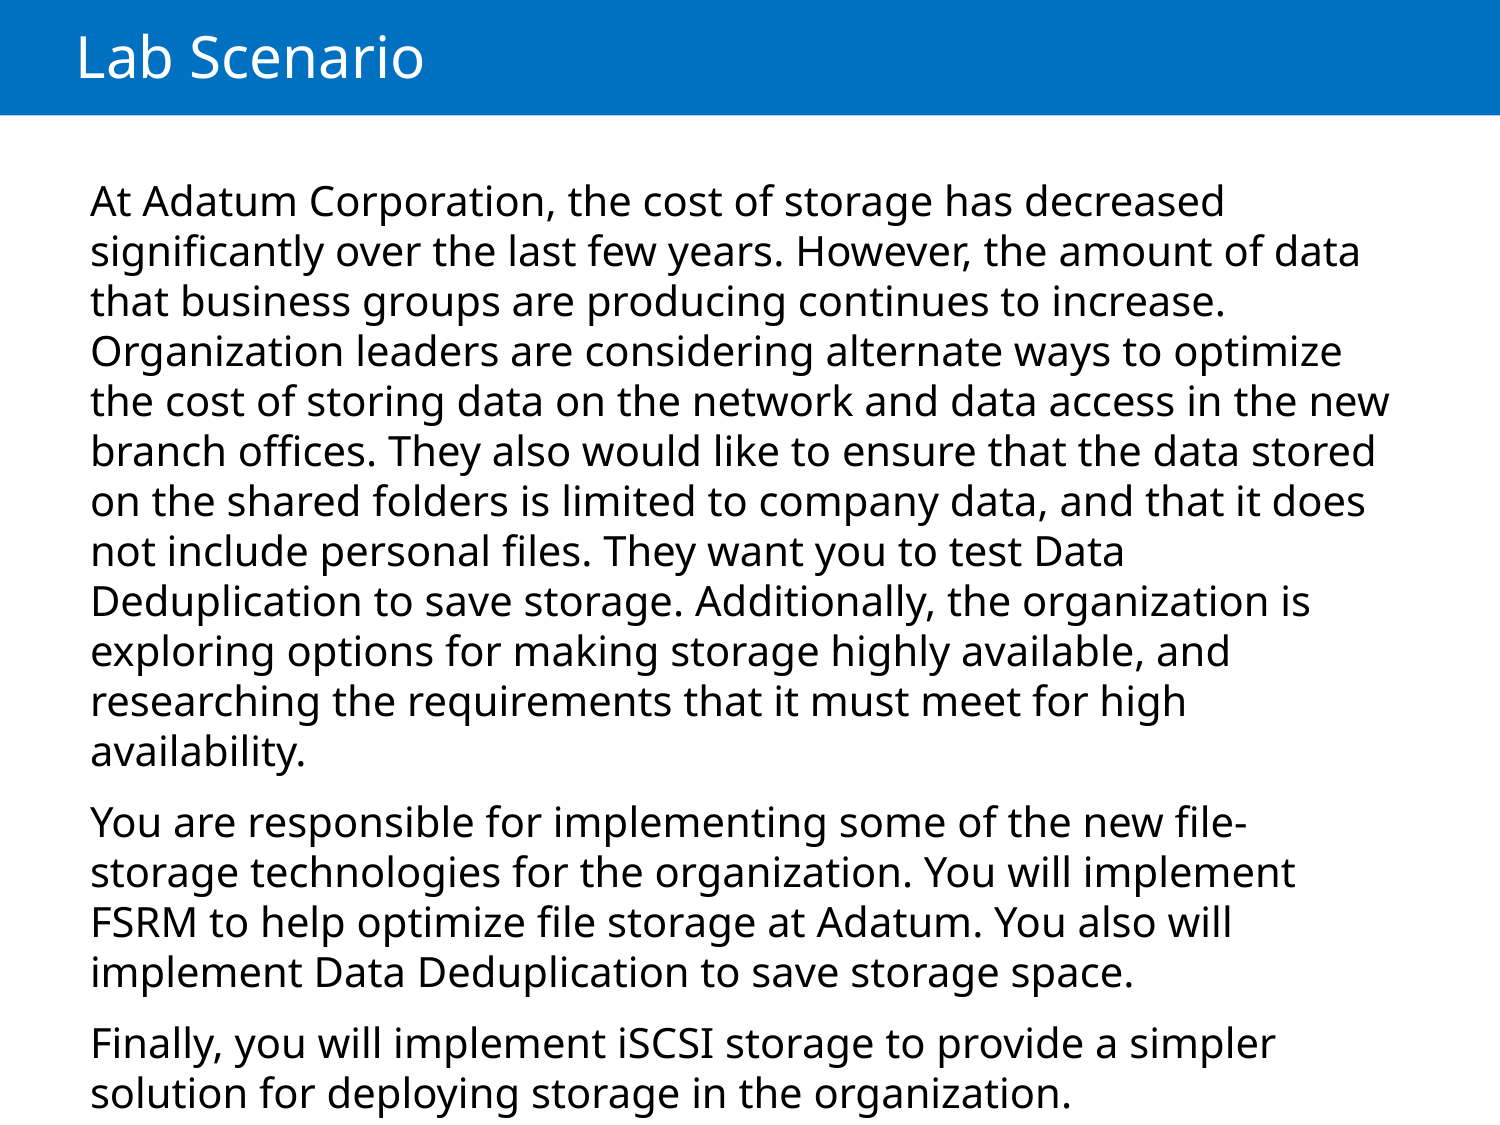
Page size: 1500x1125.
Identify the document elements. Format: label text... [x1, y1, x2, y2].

title Lab Scenario [75, 0, 1351, 122]
text_box At Adatum Corporation, the cost of storage has decreased significantly over the last few years. However, the amount of data that business groups are producing continues to increase. Organization leaders are considering alternate ways to optimize the cost of storing data on the network and data access in the new branch offices. They also would like to ensure that the data stored on the shared folders is limited to company data, and that it does not include personal files. They want you to test Data Deduplication to save storage. Additionally, the organization is exploring options for making storage highly available, and researching the requirements that it must meet for high availability. You are responsible for implementing some of the new file-storage technologies for the organization. You will implement FSRM to help optimize file storage at Adatum. You also will implement Data Deduplication to save storage space. Finally, you will implement iSCSI storage to provide a simpler solution for deploying storage in the organization. [75, 167, 1408, 1125]
